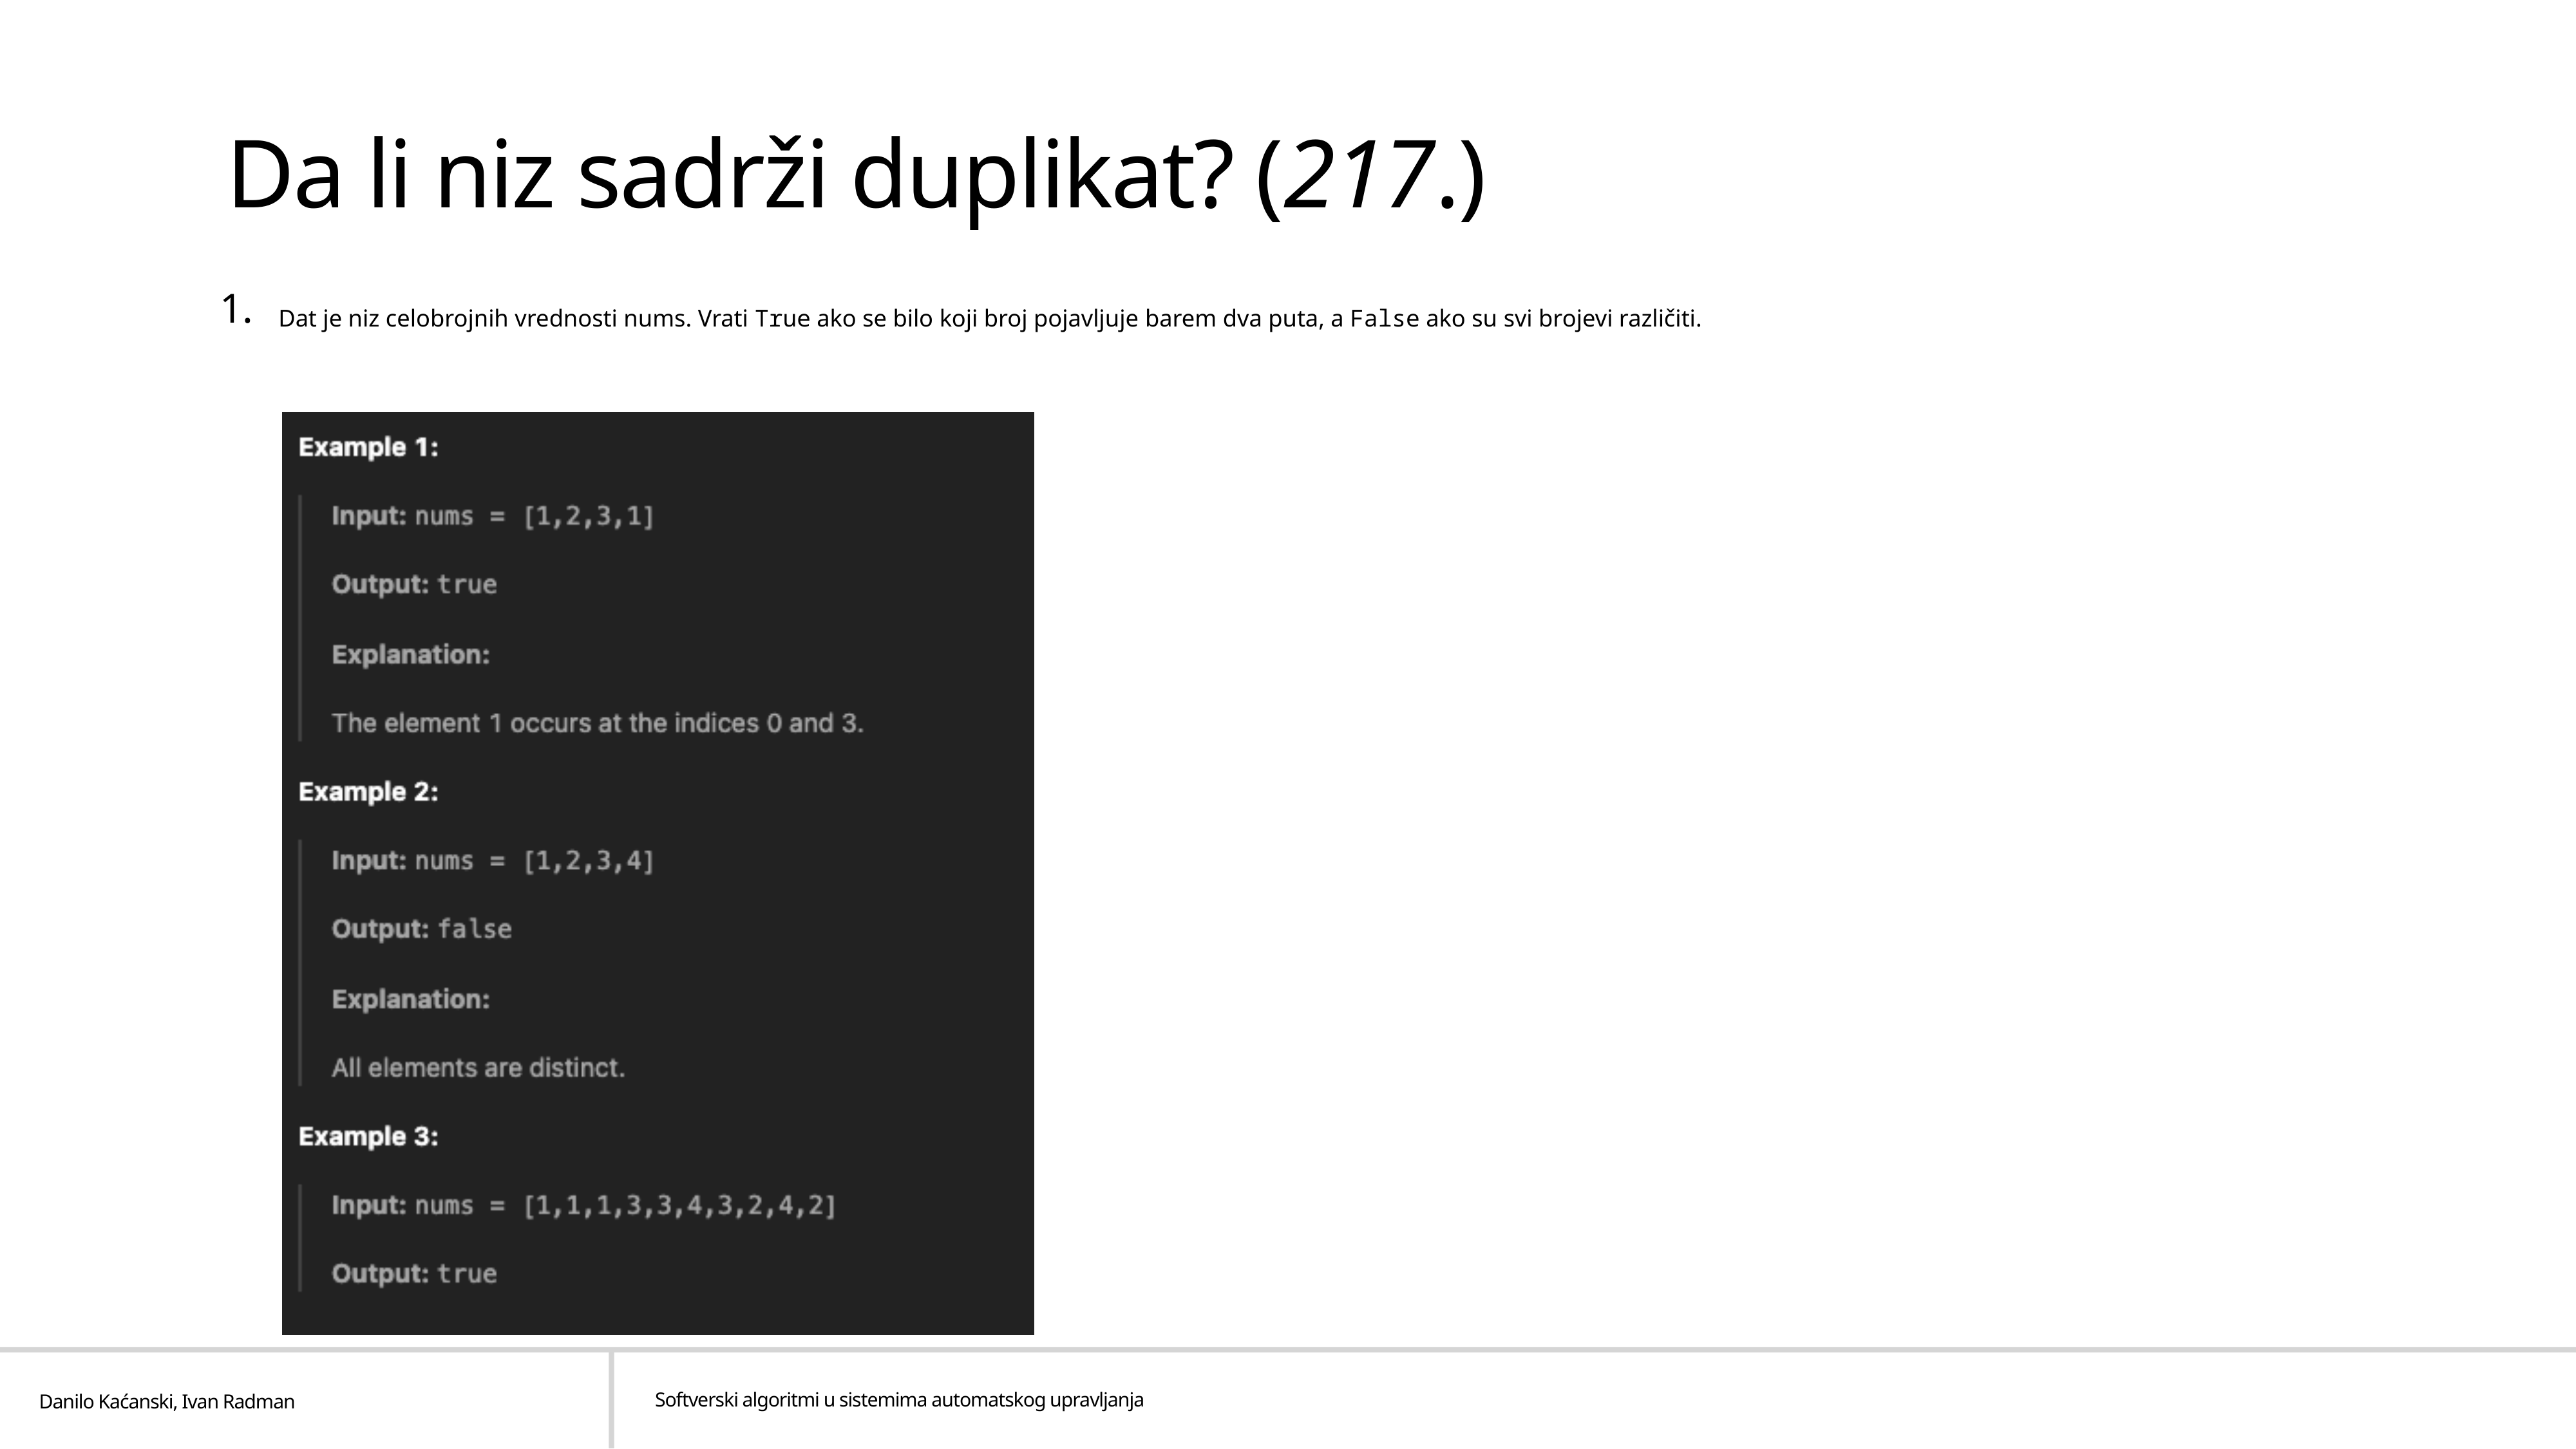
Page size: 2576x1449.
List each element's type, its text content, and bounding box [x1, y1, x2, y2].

picture [281, 412, 1034, 1335]
list Dat je niz celobrojnih vrednosti nums. Vrati True ako se bilo koji broj pojavljuje barem dva puta, a False ako su svi brojevi različiti. [214, 261, 2258, 436]
title Da li niz sadrži duplikat? (217.) [220, 21, 2486, 232]
